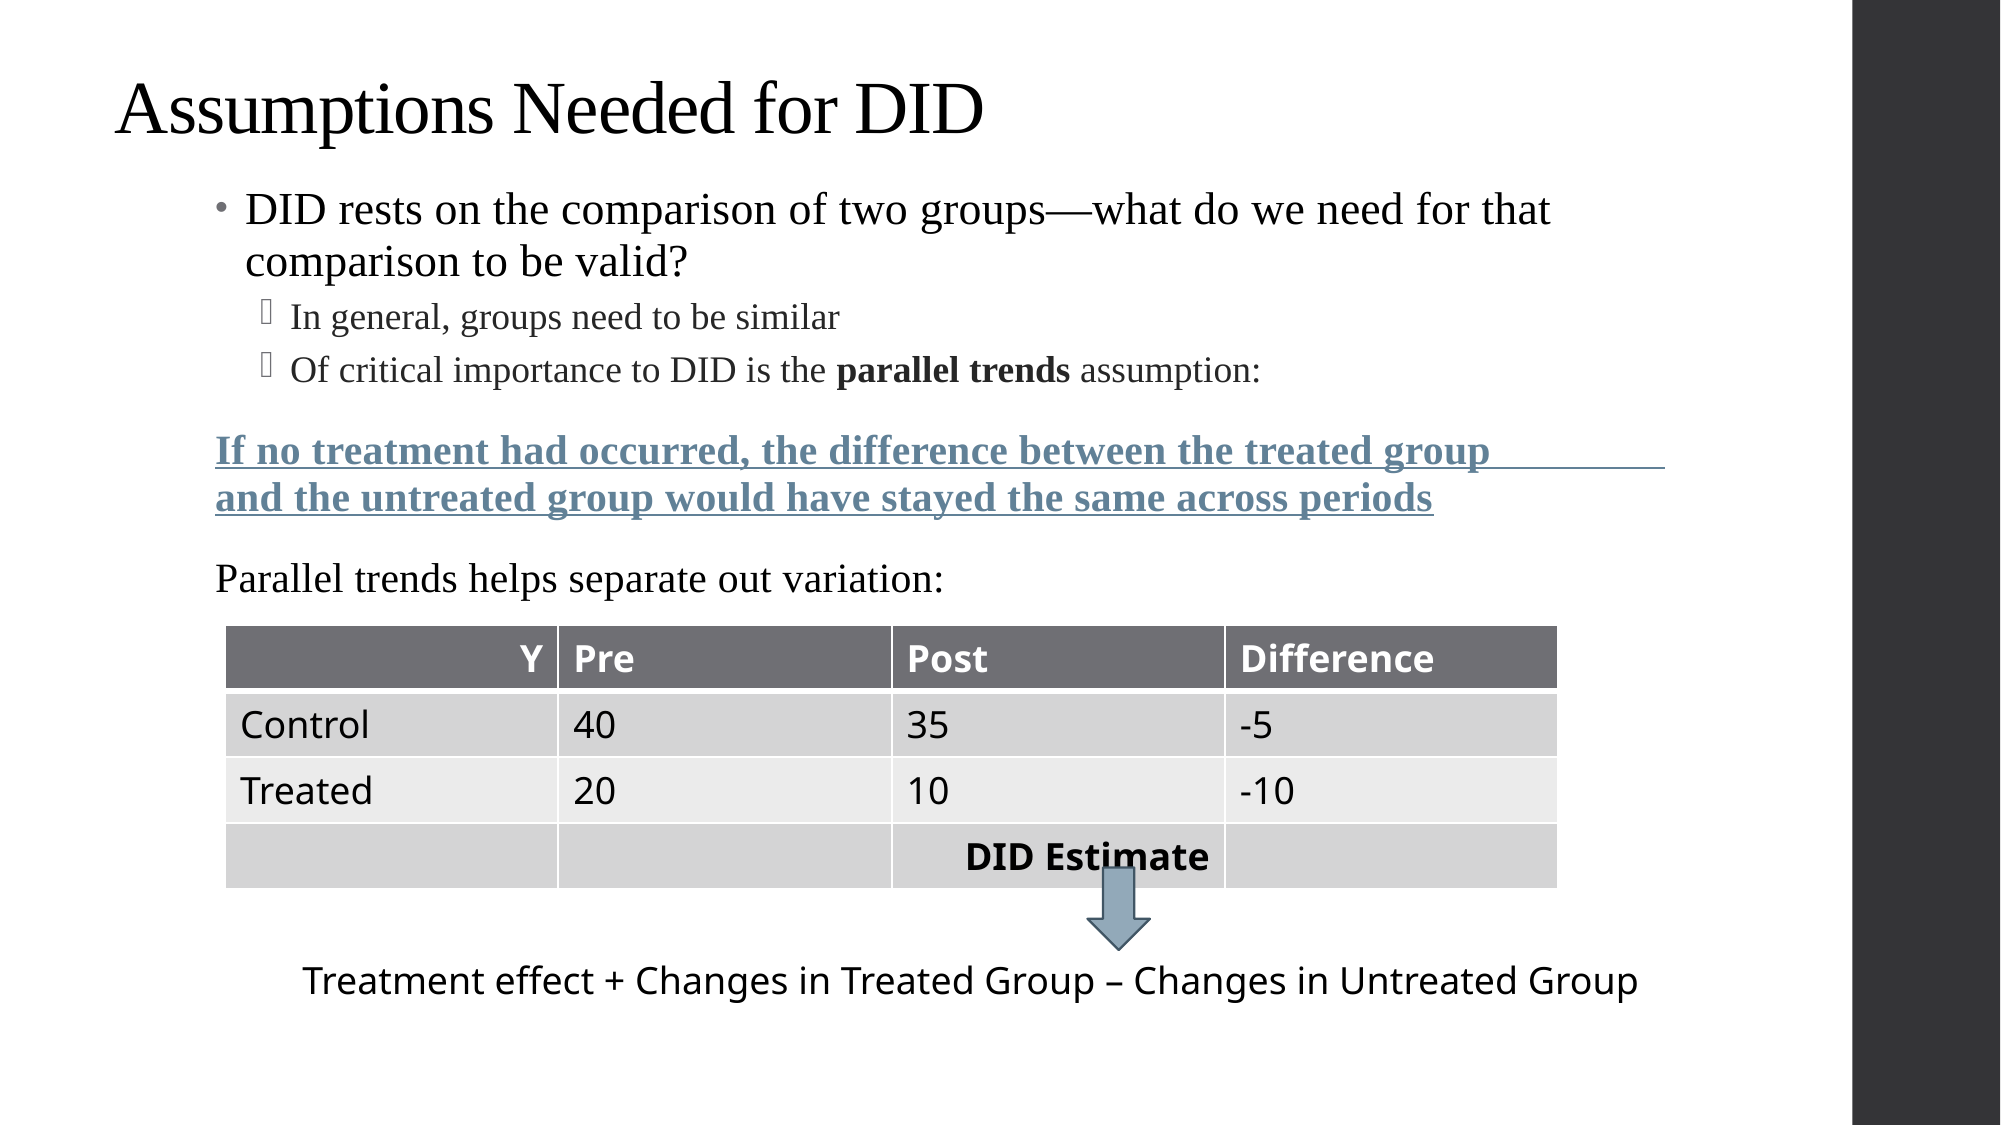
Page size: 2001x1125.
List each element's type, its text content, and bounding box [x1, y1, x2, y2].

title Assumptions Needed for DID [99, 55, 1813, 158]
list DID rests on the comparison of two groups—what do we need for that comparison to be valid? In general, groups need to be similar Of critical importance to DID is the parallel trends assumption: If no treatment had occurred, the difference between the treated group and the untreated group would have stayed the same across periods Parallel trends helps separate out variation: [200, 174, 1743, 1019]
text_box [1086, 866, 1151, 951]
text_box Treatment effect + Changes in Treated Group – Changes in Untreated Group [287, 949, 1655, 1010]
